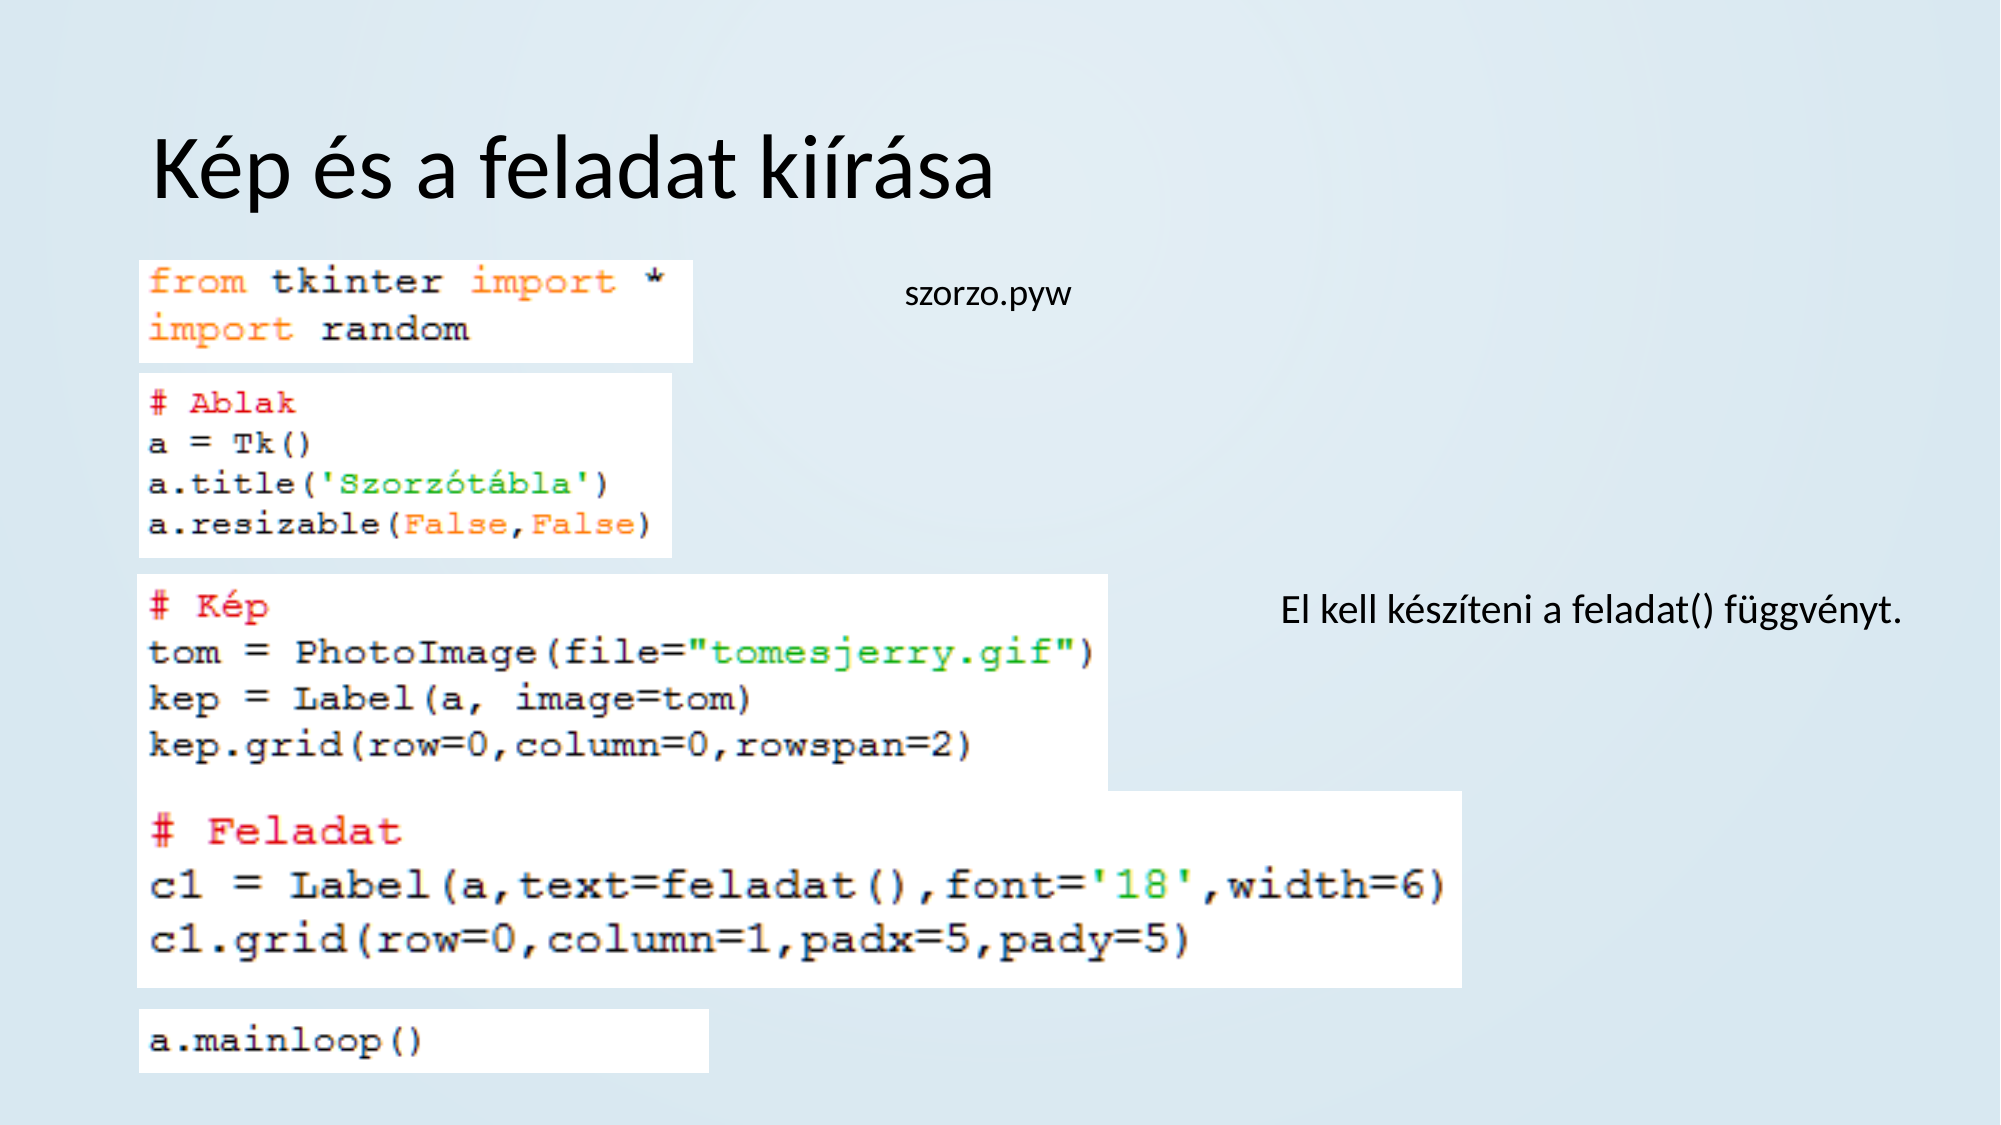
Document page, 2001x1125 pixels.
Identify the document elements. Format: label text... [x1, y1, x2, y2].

text_box szorzo.pyw [889, 260, 1087, 320]
picture [138, 260, 693, 363]
picture [137, 574, 1462, 988]
picture [138, 373, 672, 558]
picture [139, 1009, 709, 1073]
text_box El kell készíteni a feladat() függvényt. [1265, 574, 1919, 640]
title Kép és a feladat kiírása [137, 59, 1863, 278]
